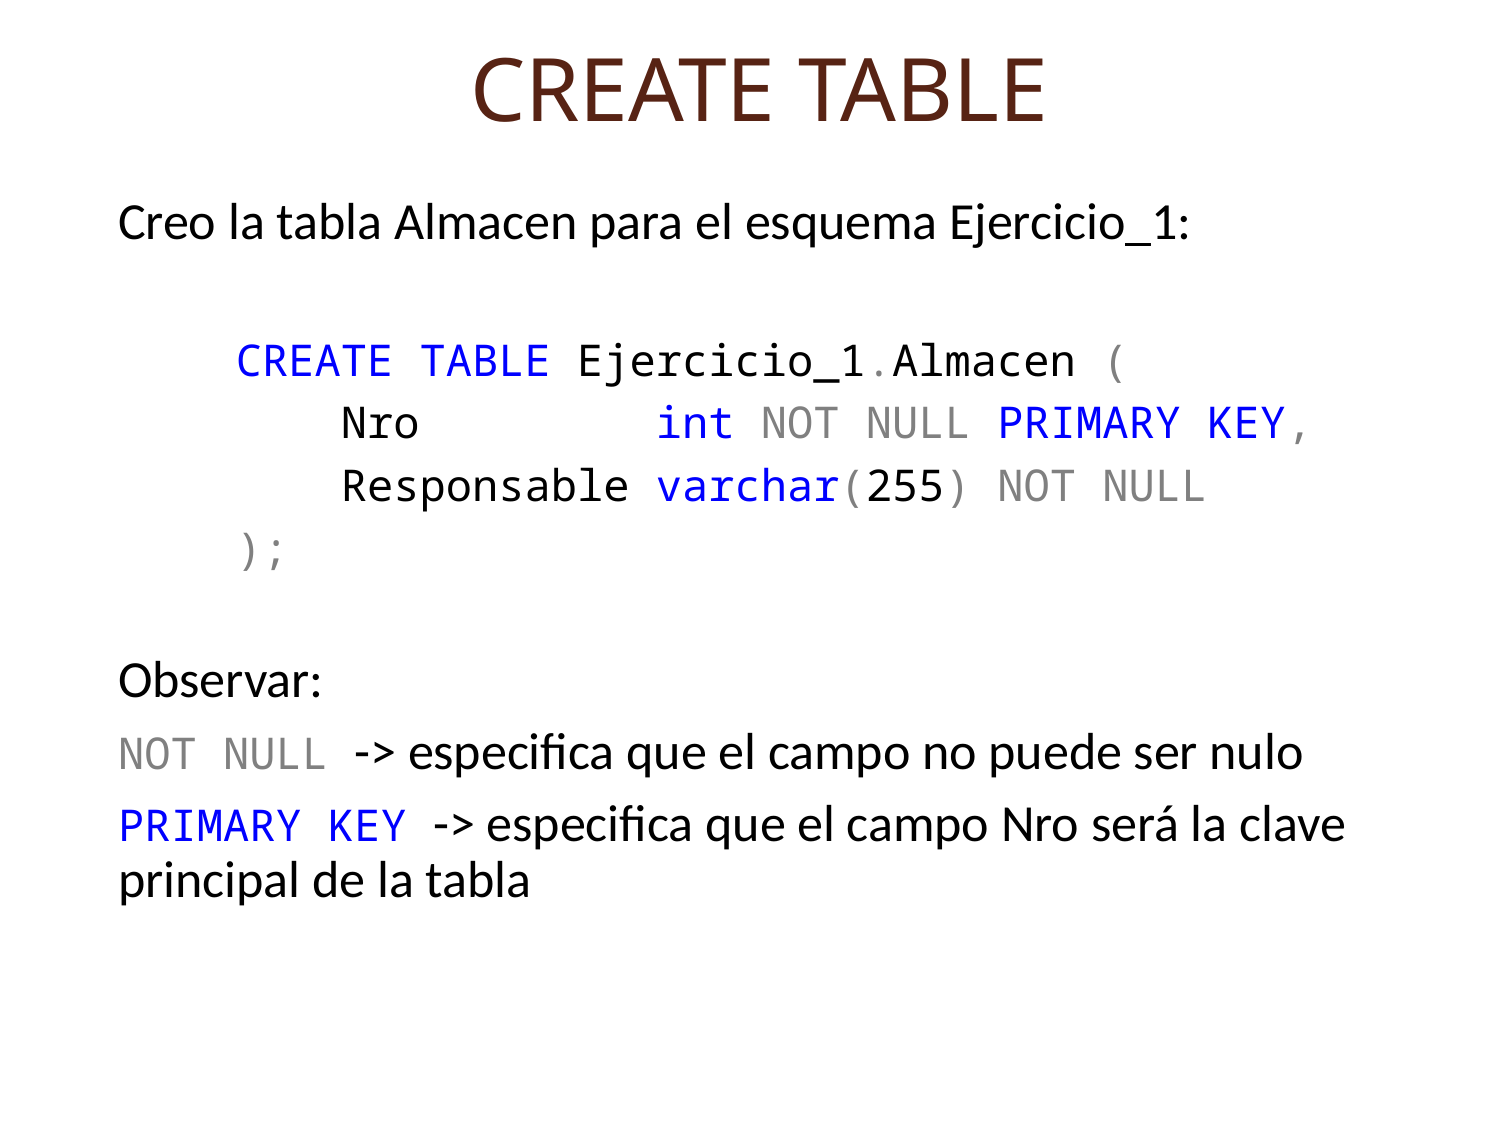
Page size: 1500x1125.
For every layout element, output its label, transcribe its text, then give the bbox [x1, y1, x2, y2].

title CREATE TABLE [112, 0, 1406, 187]
list Creo la tabla Almacen para el esquema Ejercicio_1: CREATE TABLE Ejercicio_1.Almacen ( Nro int NOT NULL PRIMARY KEY, Responsable varchar(255) NOT NULL ); Observar: NOT NULL -> especifica que el campo no puede ser nulo PRIMARY KEY -> especifica que el campo Nro será la clave principal de la tabla [103, 186, 1397, 1014]
